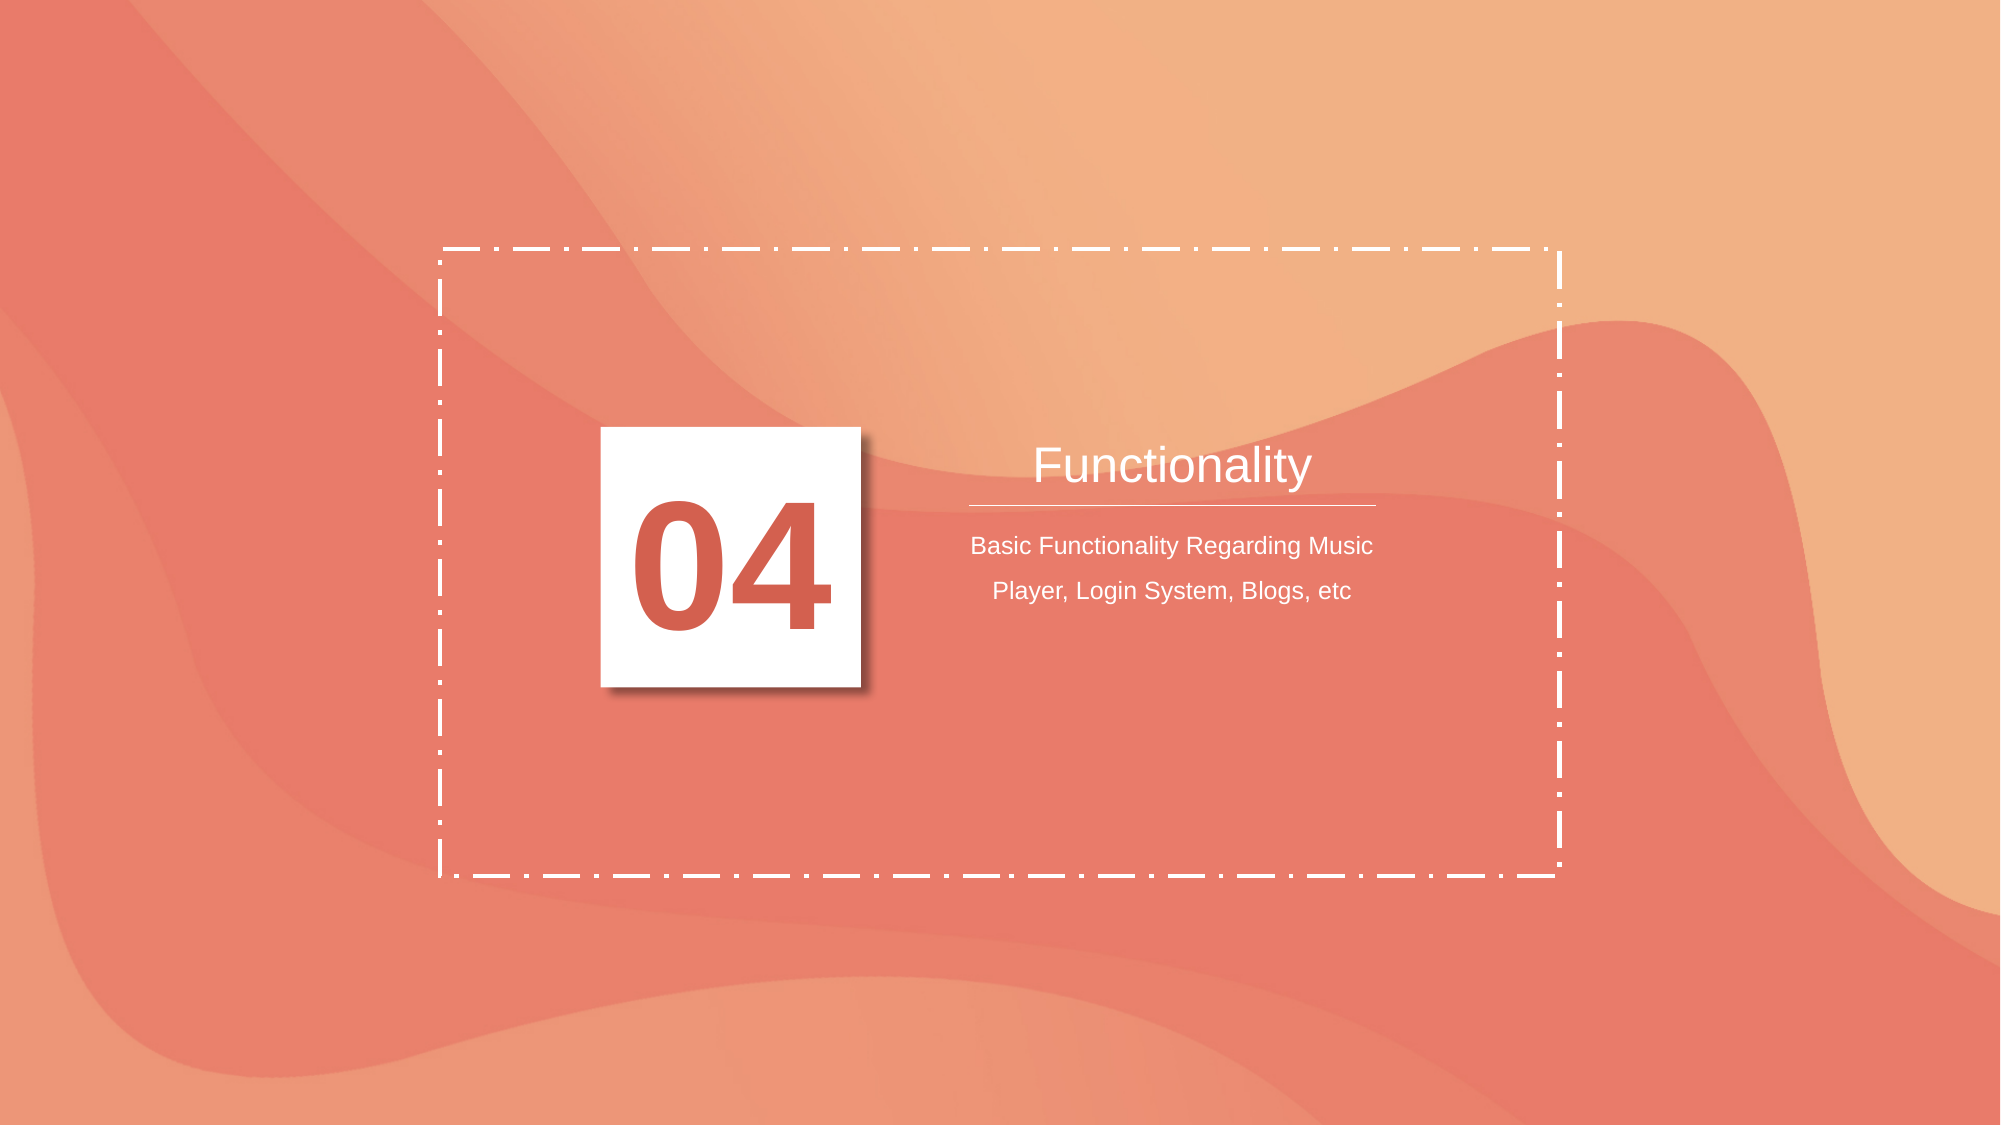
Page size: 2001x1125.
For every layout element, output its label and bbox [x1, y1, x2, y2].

text_box [439, 248, 1561, 877]
picture [0, 0, 2001, 1125]
